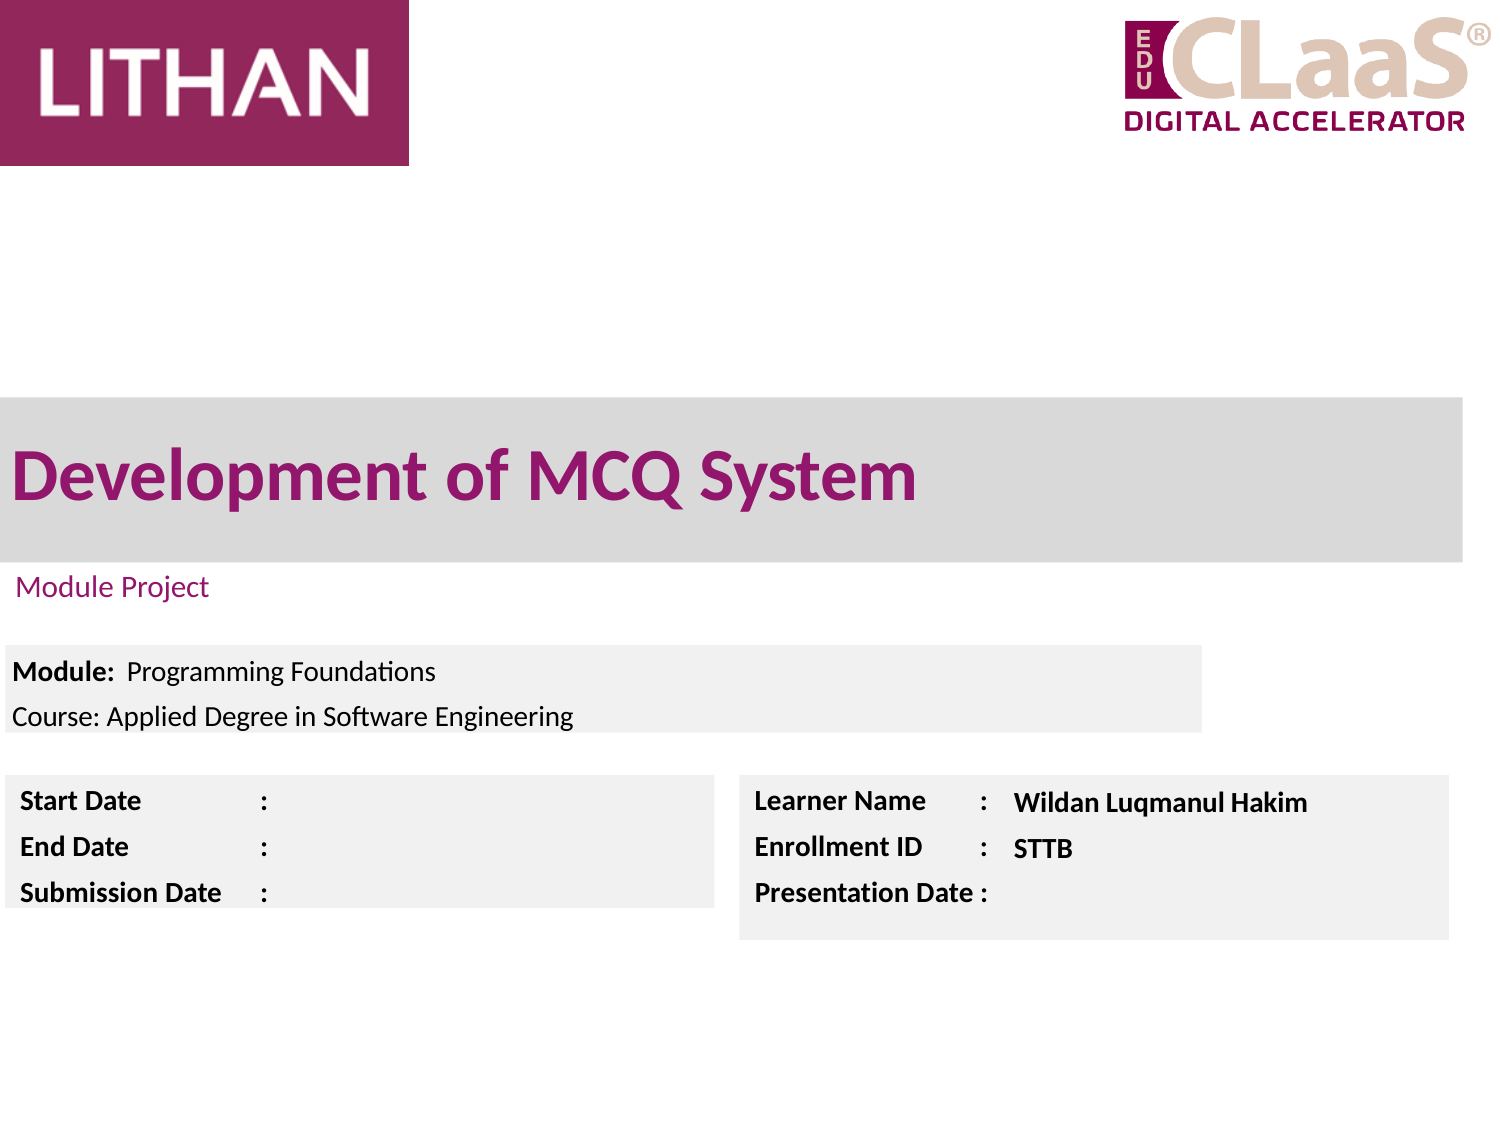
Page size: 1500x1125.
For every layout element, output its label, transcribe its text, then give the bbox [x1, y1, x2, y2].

text_box Module Project [12, 563, 213, 604]
text_box Module: Programming Foundations Course: Applied Degree in Software Engineering [5, 645, 1202, 733]
text_box Learner Name Enrollment ID [754, 768, 928, 863]
picture [0, 0, 409, 166]
text_box : : [979, 768, 990, 863]
picture [1125, 17, 1492, 131]
text_box Start Date : End Date : Submission Date : [5, 774, 715, 908]
text_box [0, 397, 1463, 563]
title Development of MCQ System [9, 423, 928, 614]
text_box Presentation Date : [754, 871, 990, 909]
text_box Wildan Luqmanul Hakim STTB [1013, 770, 1388, 864]
text_box [739, 774, 1449, 941]
